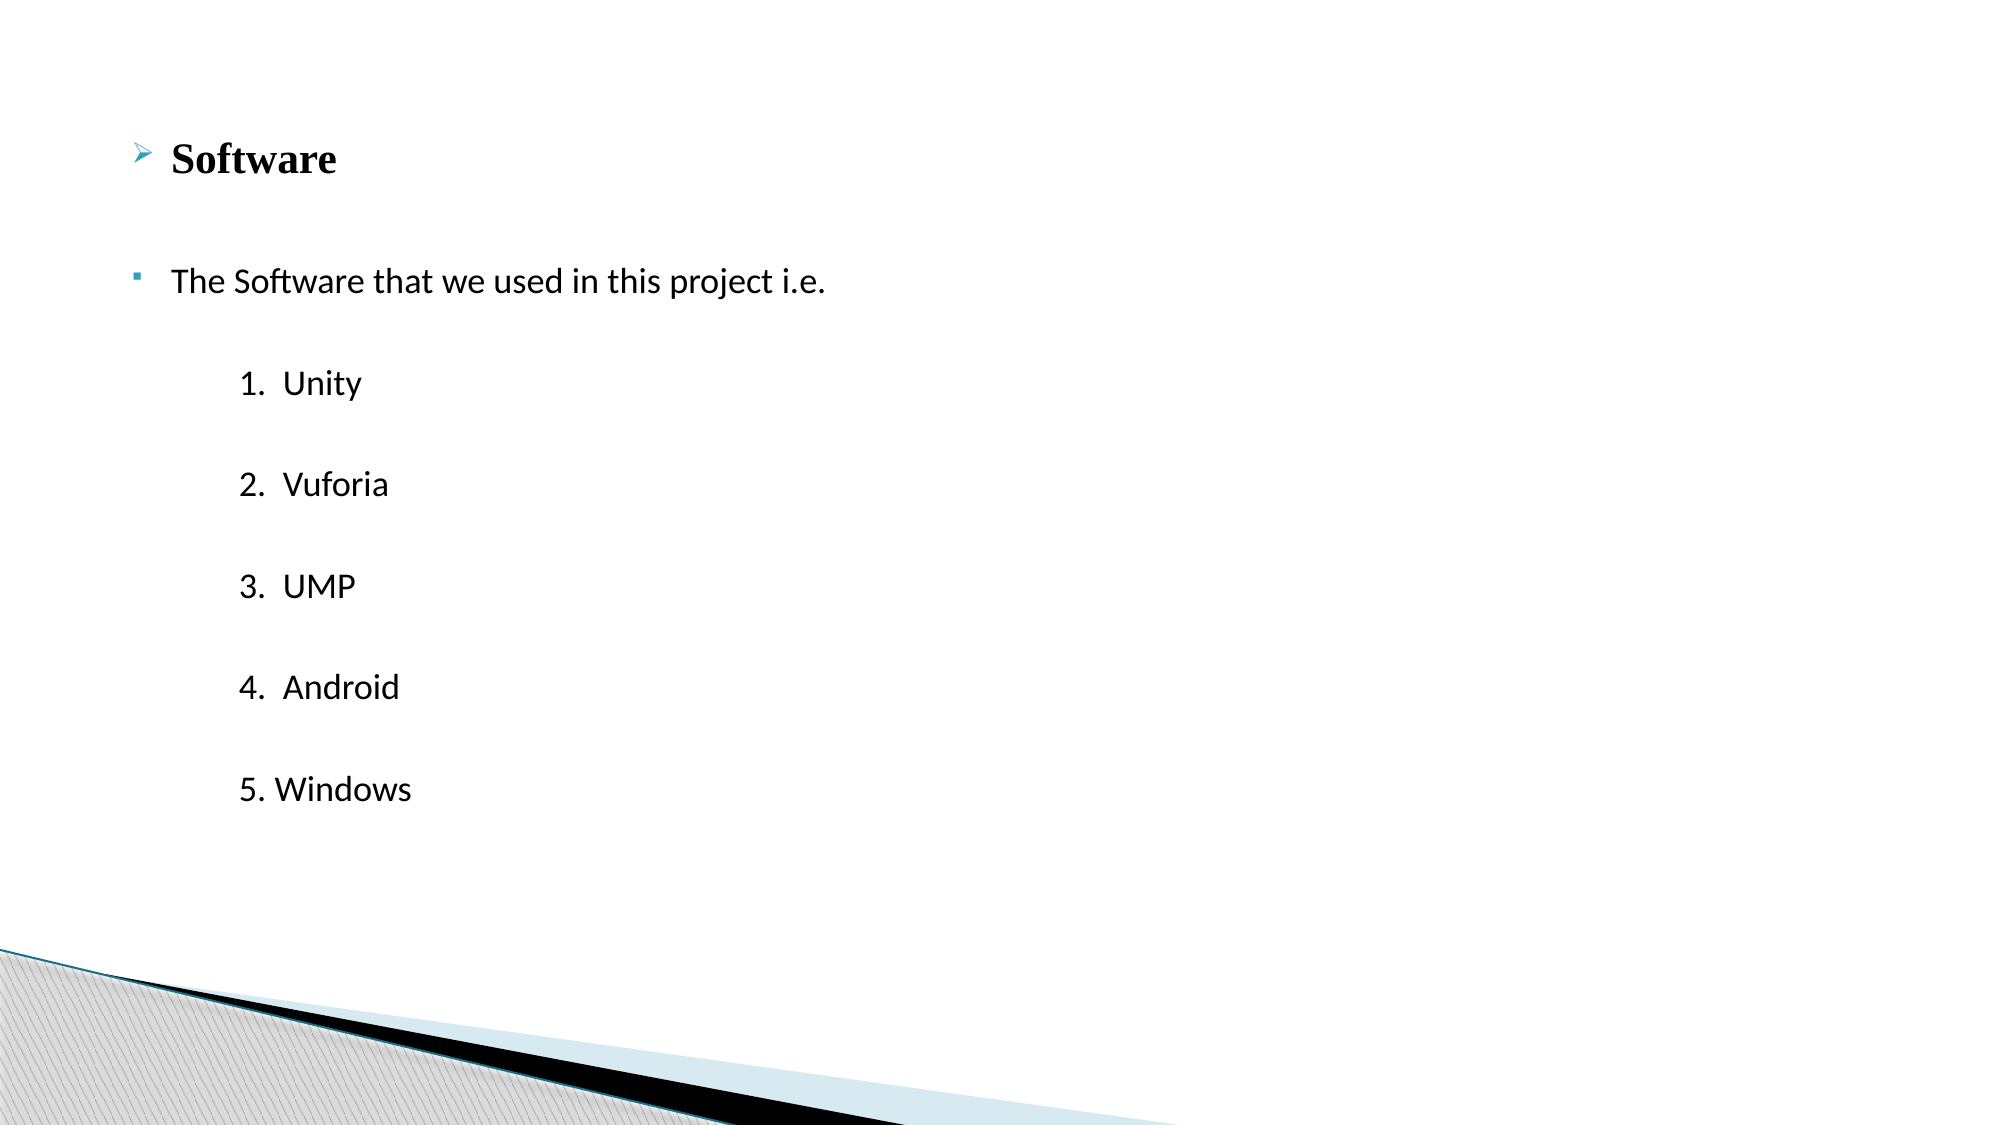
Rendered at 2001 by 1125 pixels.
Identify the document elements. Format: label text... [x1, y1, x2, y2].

list Software The Software that we used in this project i.e. 1. Unity 2. Vuforia 3. UMP 4. Android 5. Windows [99, 122, 1900, 1125]
